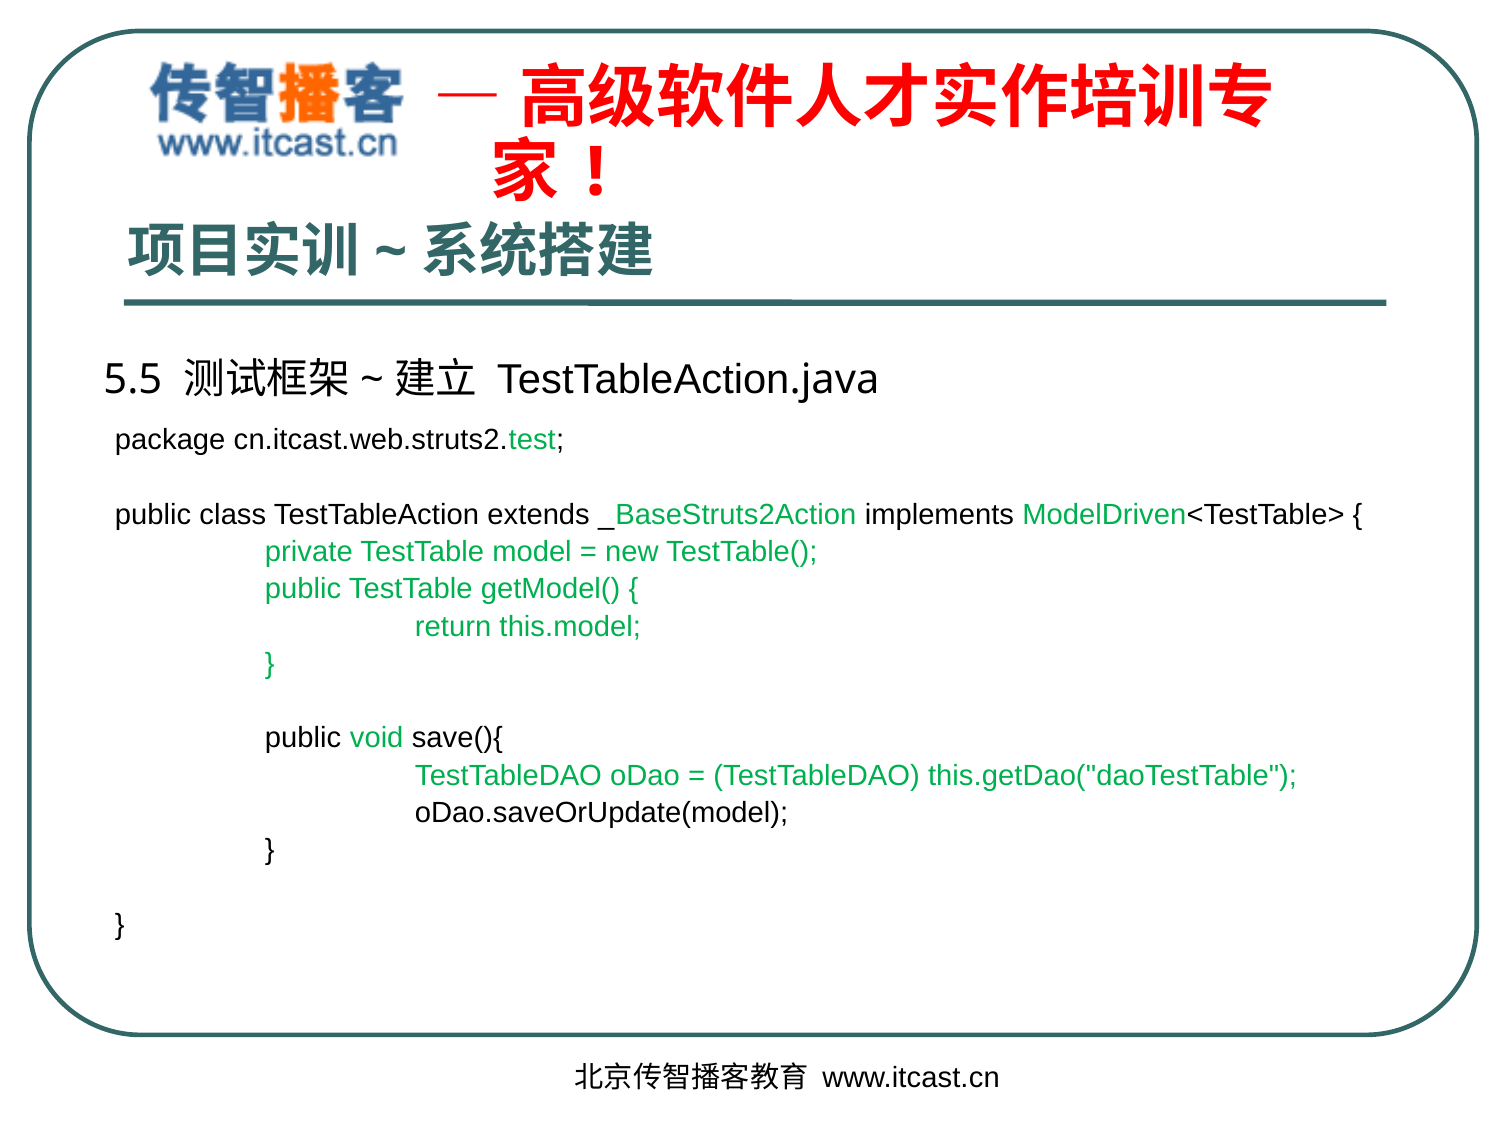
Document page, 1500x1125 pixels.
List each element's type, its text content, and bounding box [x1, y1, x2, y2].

text_box package cn.itcast.web.struts2.test; public class TestTableAction extends _BaseStruts2Action implements ModelDriven<TestTable> { private TestTable model = new TestTable(); public TestTable getModel() { return this.model; } public void save(){ TestTableDAO oDao = (TestTableDAO) this.getDao("daoTestTable"); oDao.saveOrUpdate(model); } } [100, 417, 1500, 948]
footer 北京传智播客教育 www.itcast.cn [549, 1050, 1025, 1125]
text_box 5.5 测试框架~建立 TestTableAction.java [88, 349, 895, 410]
title 项目实训~系统搭建 [112, 54, 1375, 291]
